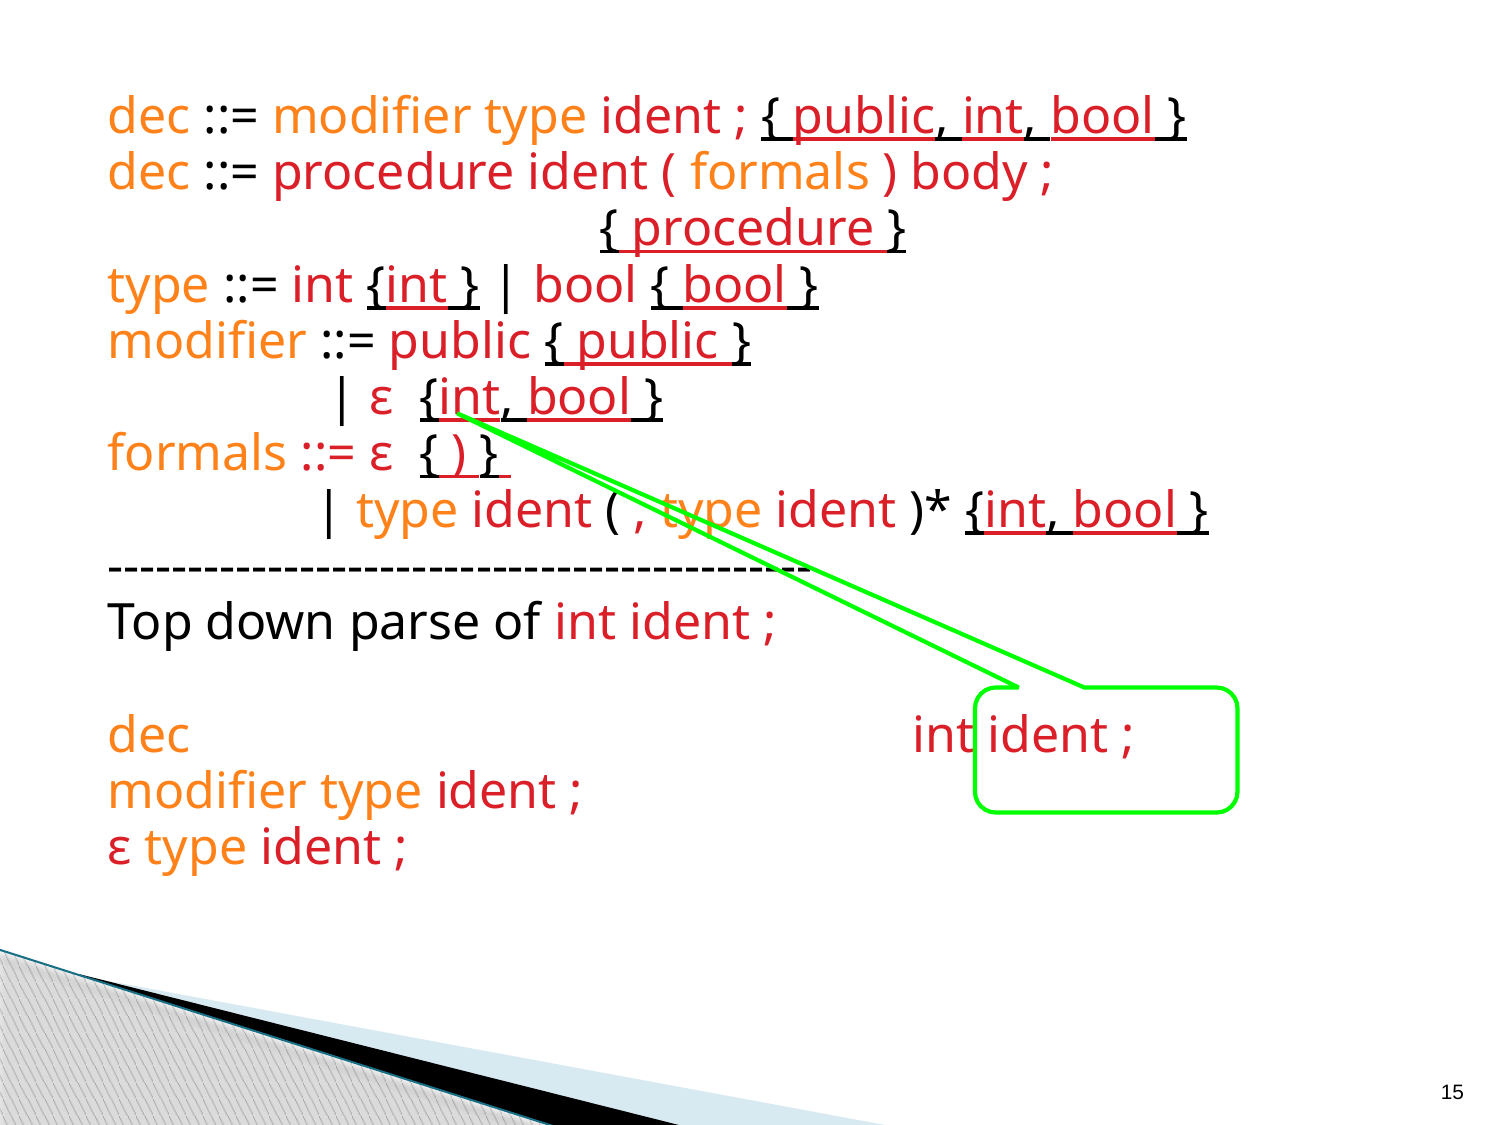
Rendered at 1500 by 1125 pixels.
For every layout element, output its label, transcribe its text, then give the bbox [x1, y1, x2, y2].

text_box [457, 413, 1238, 813]
list dec ::= modifier type ident ; { public, int, bool } dec ::= procedure ident ( formals ) body ; { procedure } type ::= int {int } | bool { bool } modifier ::= public { public } | ε {int, bool } formals ::= ε { ) } | type ident ( , type ident )* {int, bool } -------------------------------------------- Top down parse of int ident ; dec int ident ; modifier type ident ; ε type ident ; [75, 87, 1425, 1005]
slide_number 15 [1418, 1051, 1479, 1112]
